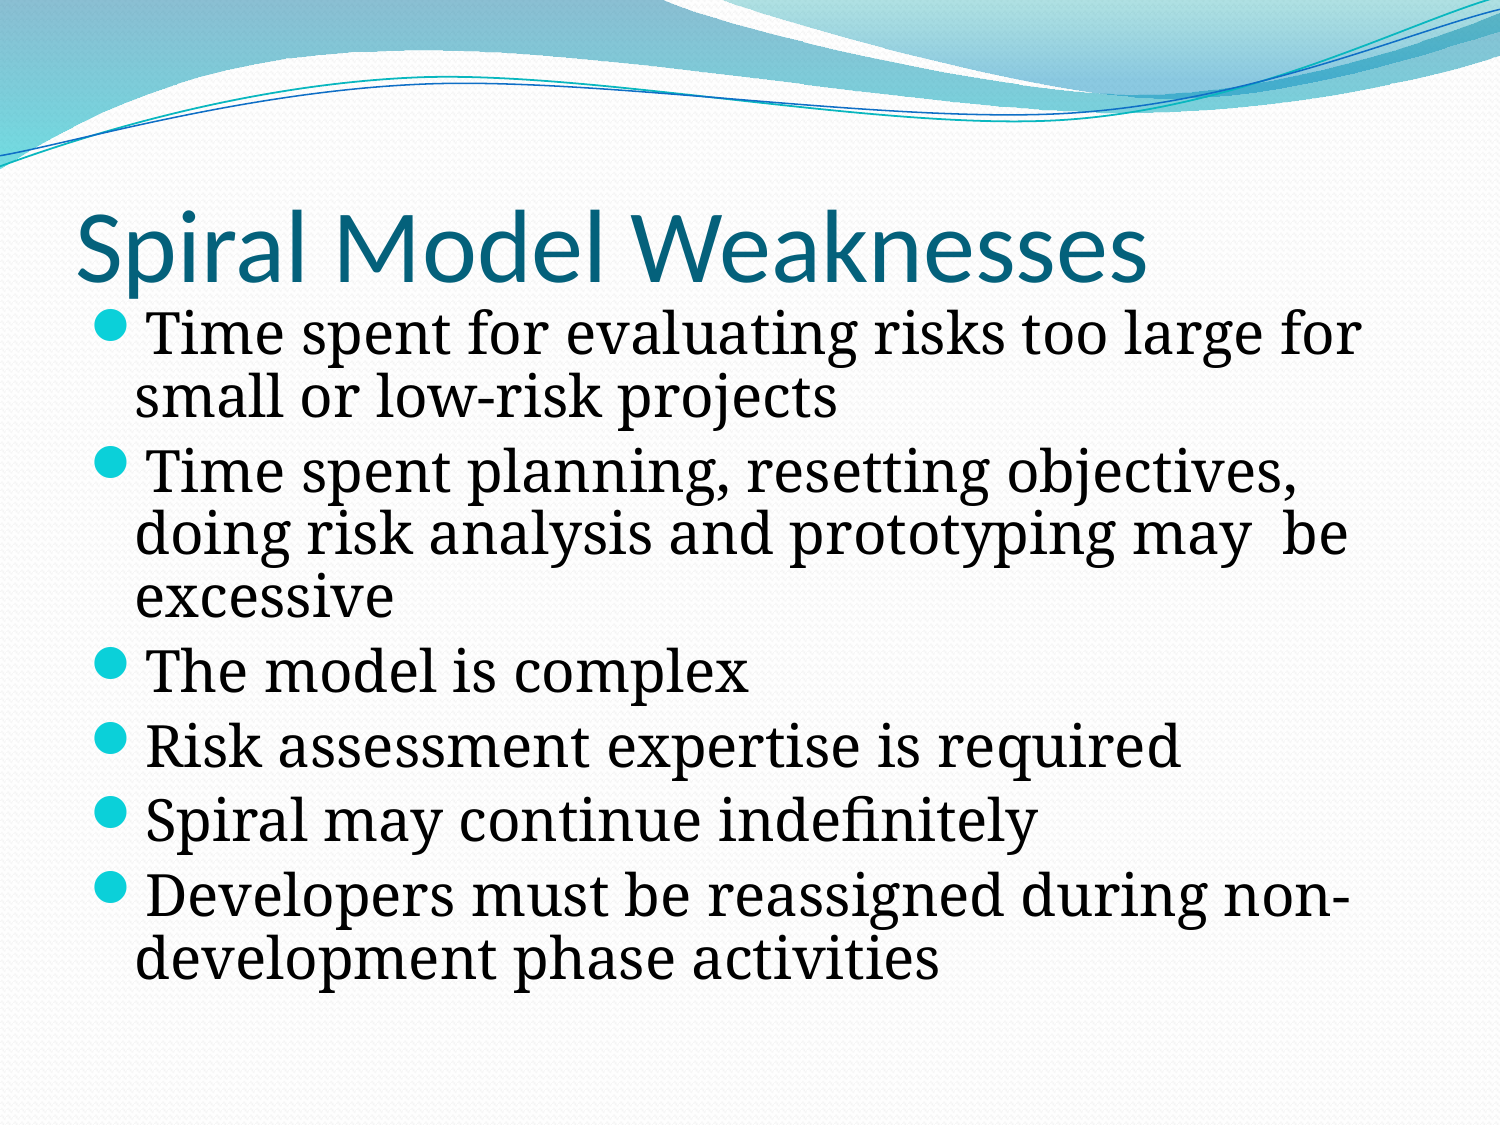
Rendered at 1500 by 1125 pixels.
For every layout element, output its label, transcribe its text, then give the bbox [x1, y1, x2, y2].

list Time spent for evaluating risks too large for small or low-risk projects Time spent planning, resetting objectives, doing risk analysis and prototyping may be excessive The model is complex Risk assessment expertise is required Spiral may continue indefinitely Developers must be reassigned during non-development phase activities [75, 224, 1425, 1038]
title Spiral Model Weaknesses [75, 115, 1425, 224]
